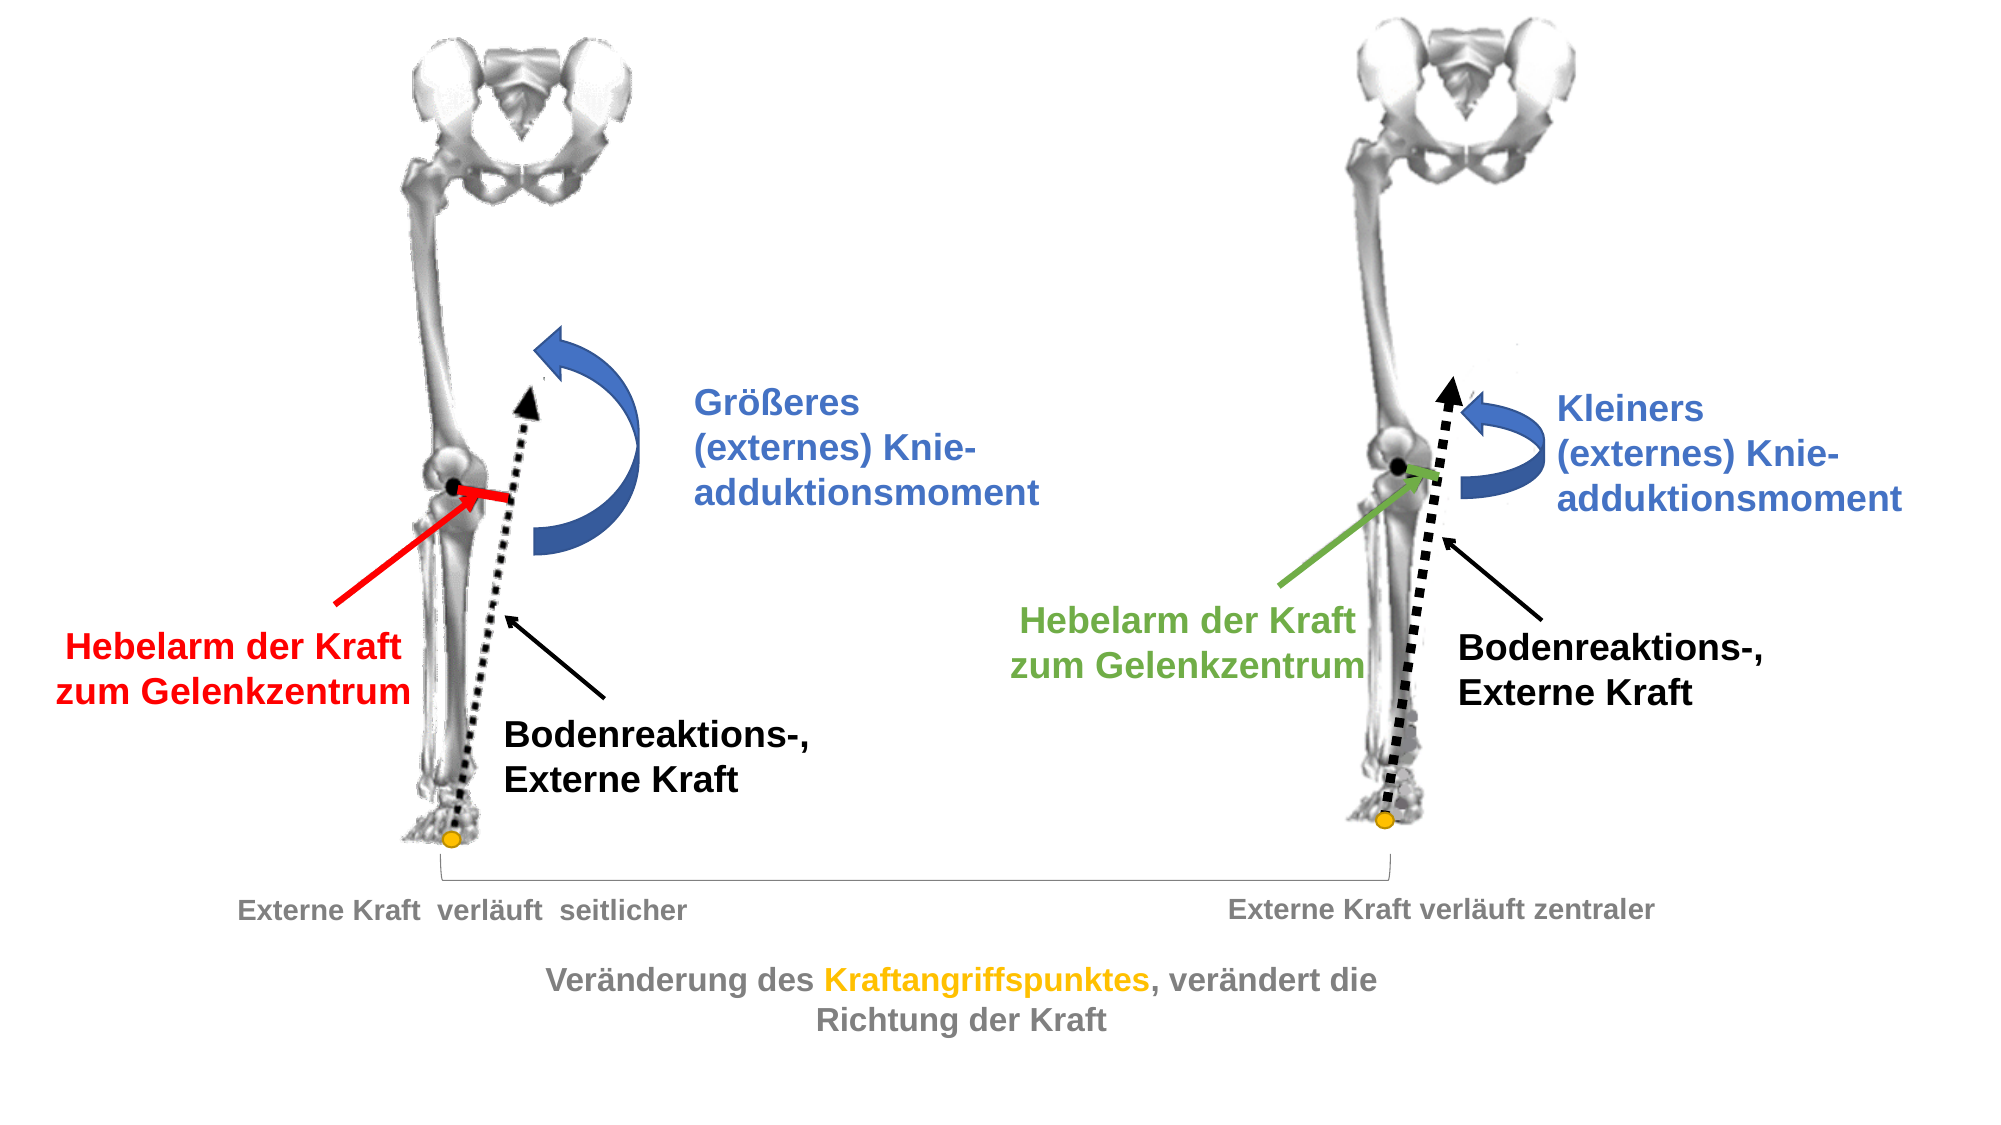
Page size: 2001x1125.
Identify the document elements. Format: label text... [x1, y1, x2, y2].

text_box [1406, 468, 1439, 477]
text_box Veränderung des Kraftangriffspunktes, verändert die Richtung der Kraft [502, 950, 1421, 1124]
text_box Externe Kraft verläuft zentraler [982, 882, 1902, 950]
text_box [457, 489, 509, 499]
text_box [1454, 376, 2000, 789]
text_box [0, 17, 1204, 876]
text_box [440, 853, 1391, 881]
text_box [1384, 376, 1454, 820]
picture [1204, 789, 2000, 844]
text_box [1278, 475, 1424, 587]
text_box Externe Kraft verläuft seitlicher [3, 883, 922, 951]
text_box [846, 376, 1384, 789]
picture [896, 0, 2000, 376]
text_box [334, 493, 480, 605]
